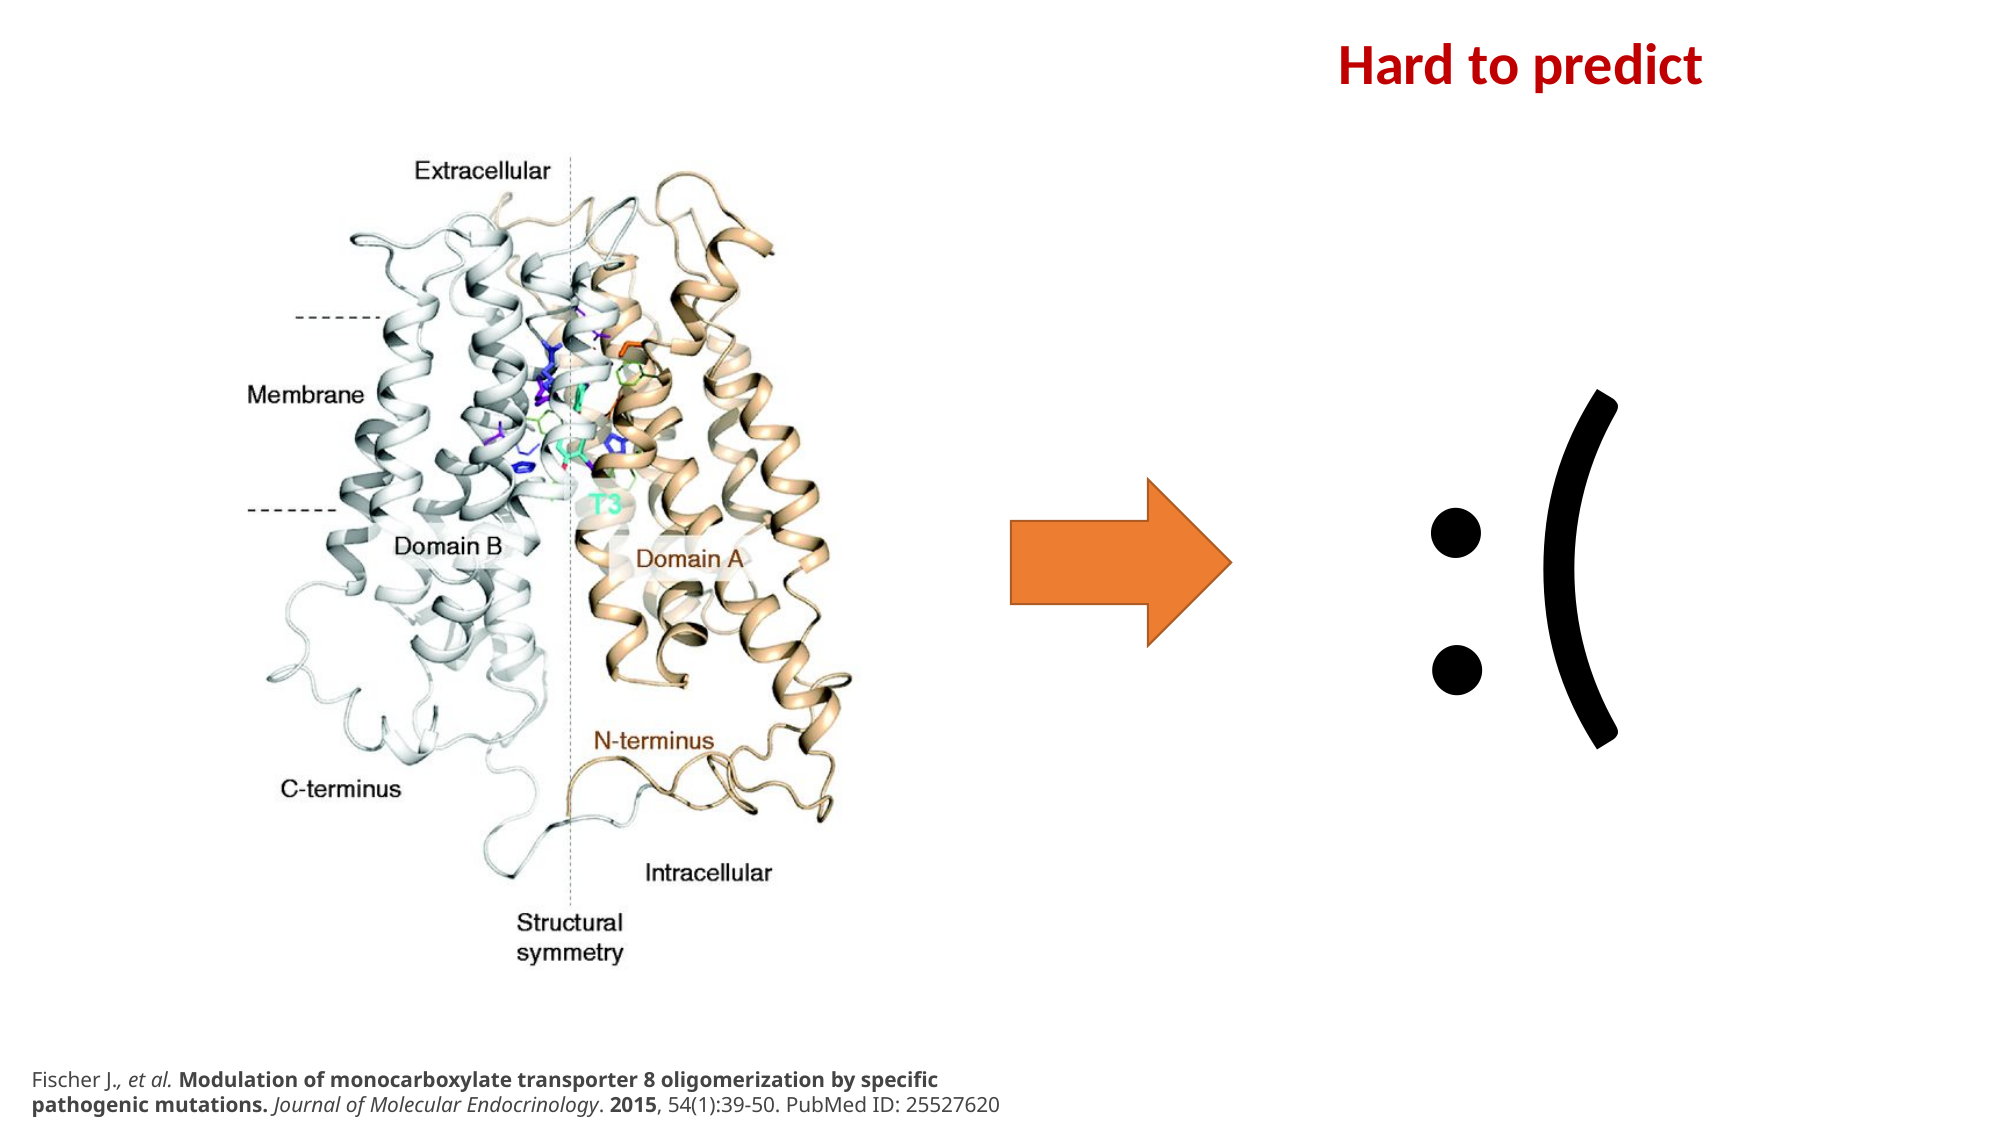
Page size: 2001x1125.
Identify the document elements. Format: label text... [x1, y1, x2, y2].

text_box [1009, 476, 1233, 649]
text_box Hard to predict [1323, 18, 1719, 104]
text_box :( [1387, 271, 1655, 784]
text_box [247, 148, 932, 977]
text_box Fischer J., et al. Modulation of monocarboxylate transporter 8 oligomerization by specific pathogenic mutations. Journal of Molecular Endocrinology. 2015, 54(1):39-50. PubMed ID: 25527620 [16, 1058, 1017, 1124]
